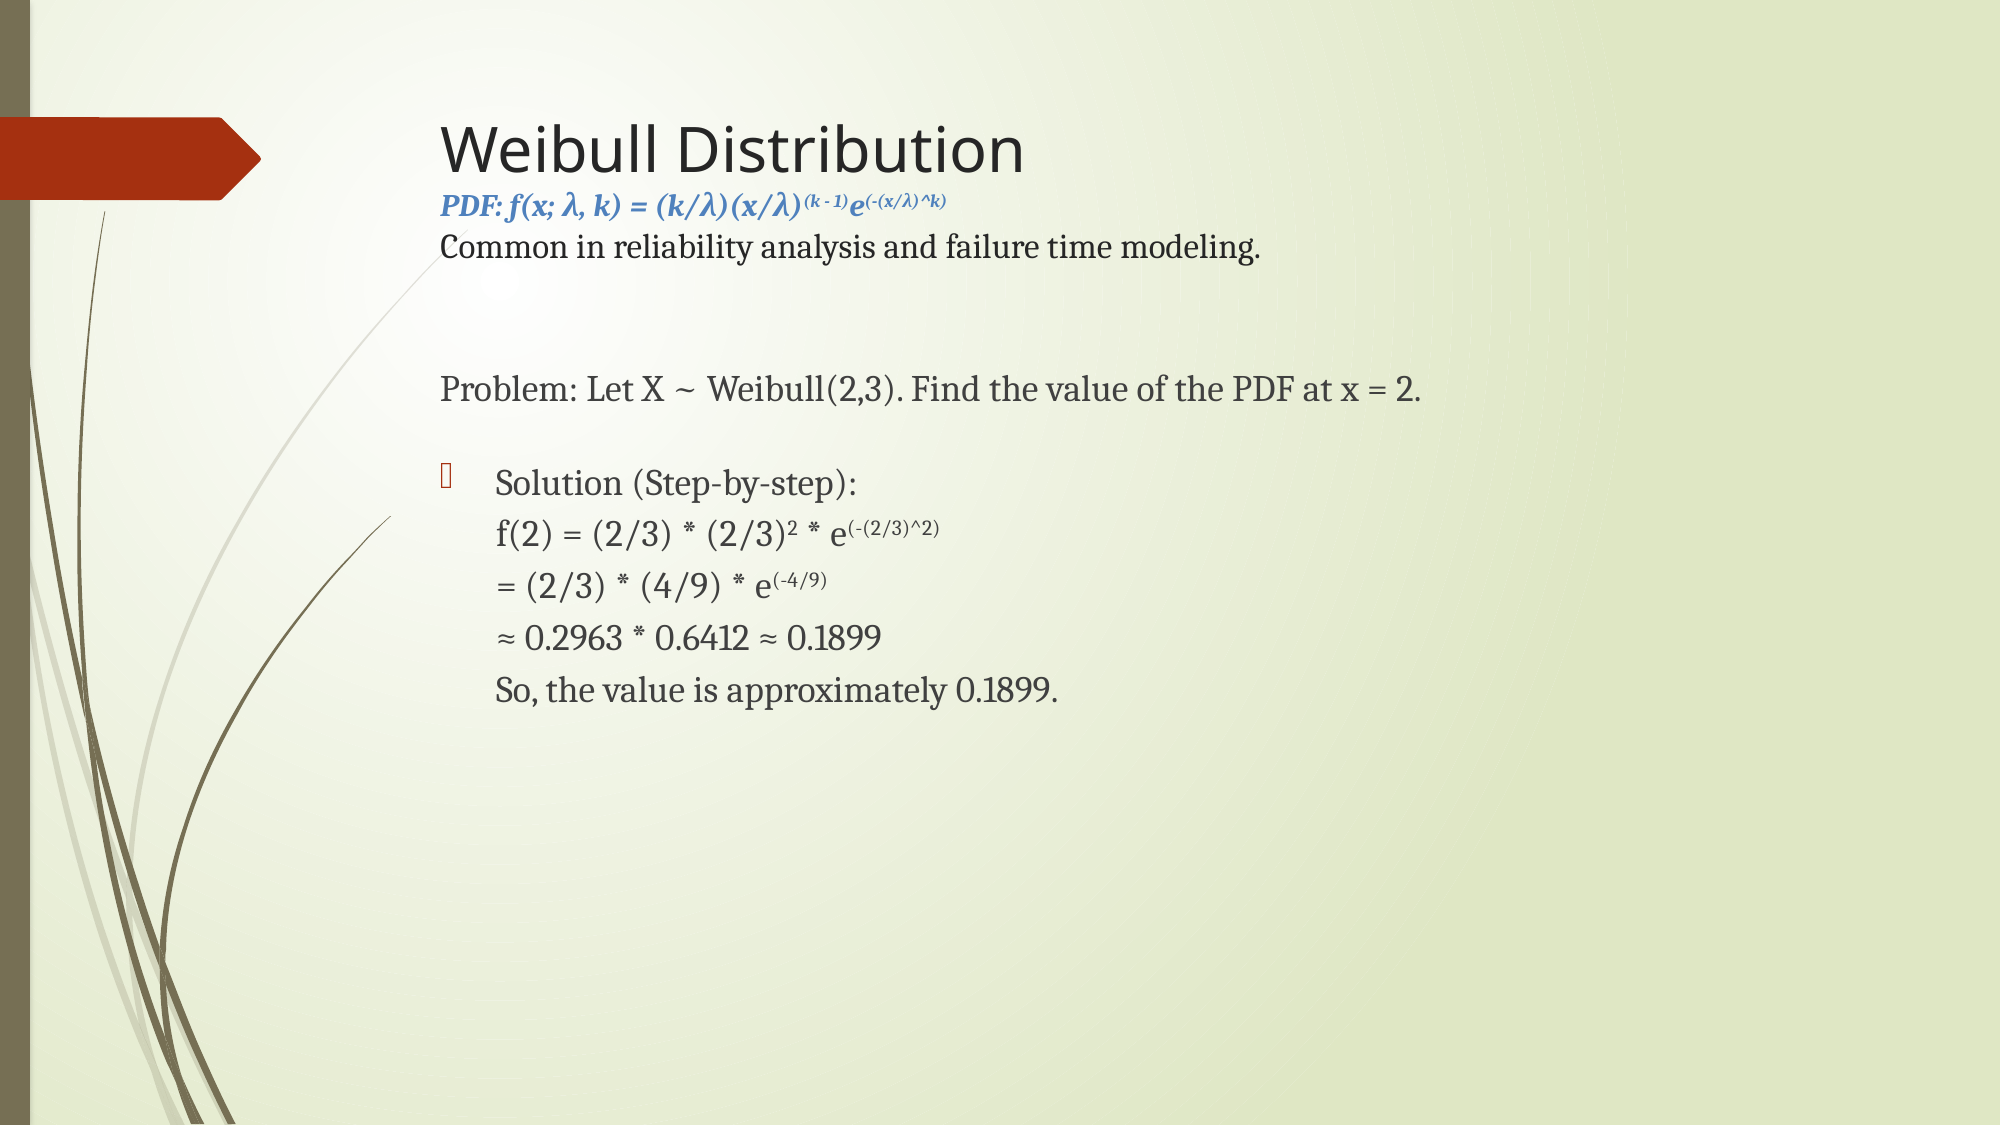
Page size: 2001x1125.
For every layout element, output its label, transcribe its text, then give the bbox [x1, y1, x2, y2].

title Weibull Distribution PDF: f(x; λ, k) = (k/λ)(x/λ)(k - 1)e(-(x/λ)^k) Common in reliability analysis and failure time modeling. [425, 102, 1888, 313]
list Problem: Let X ~ Weibull(2,3). Find the value of the PDF at x = 2. Solution (Step-by-step): f(2) = (2/3) * (2/3)2 * e(-(2/3)^2) = (2/3) * (4/9) * e(-4/9) ≈ 0.2963 * 0.6412 ≈ 0.1899 So, the value is approximately 0.1899. [424, 350, 1888, 970]
